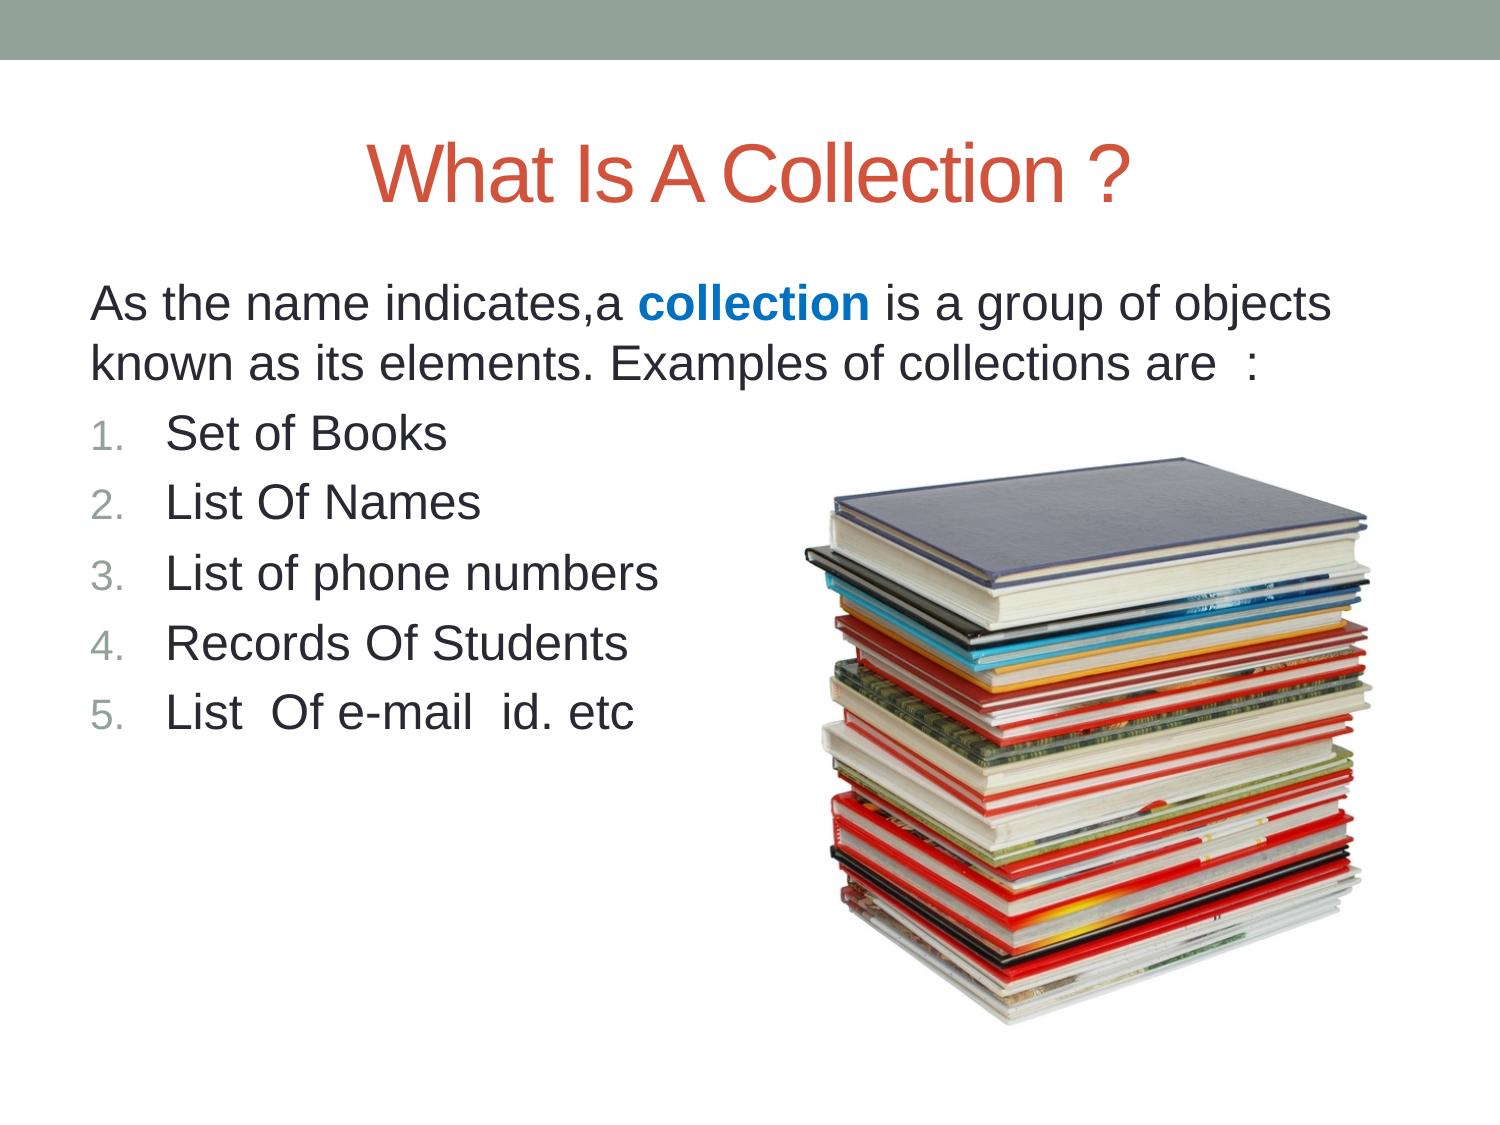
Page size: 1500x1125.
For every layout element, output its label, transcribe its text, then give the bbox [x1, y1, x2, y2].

list As the name indicates,a collection is a group of objects known as its elements. Examples of collections are : Set of Books List Of Names List of phone numbers Records Of Students List Of e-mail id. etc [75, 262, 1425, 1063]
picture [686, 445, 1500, 1048]
title What Is A Collection ? [75, 87, 1425, 250]
